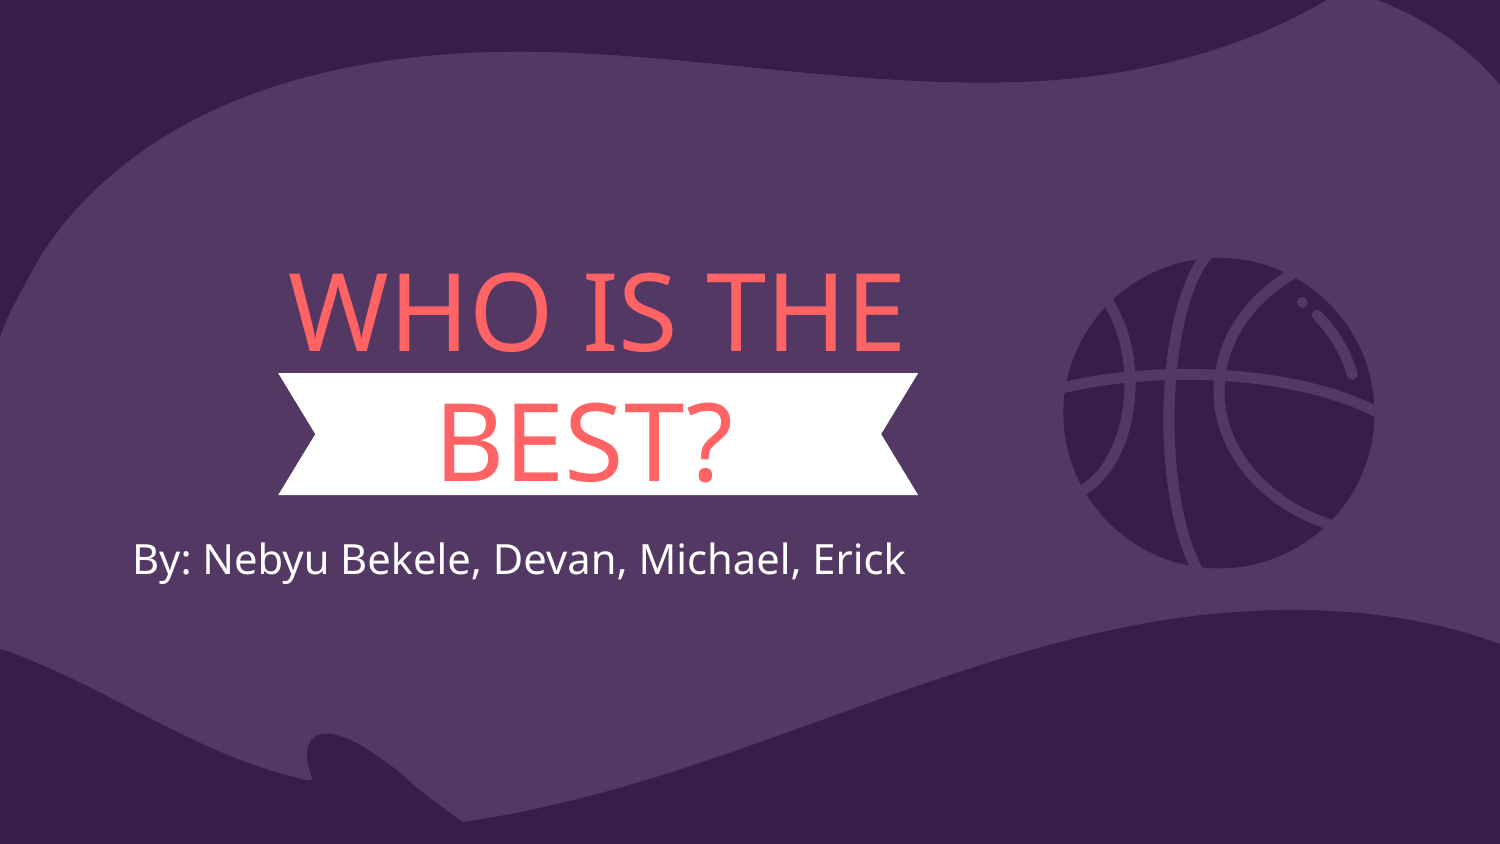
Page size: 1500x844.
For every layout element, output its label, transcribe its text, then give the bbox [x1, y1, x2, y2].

subtitle By: Nebyu Bekele, Devan, Michael, Erick [116, 516, 1080, 601]
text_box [1063, 257, 1375, 569]
title WHO IS THE BEST? [116, 243, 1080, 516]
